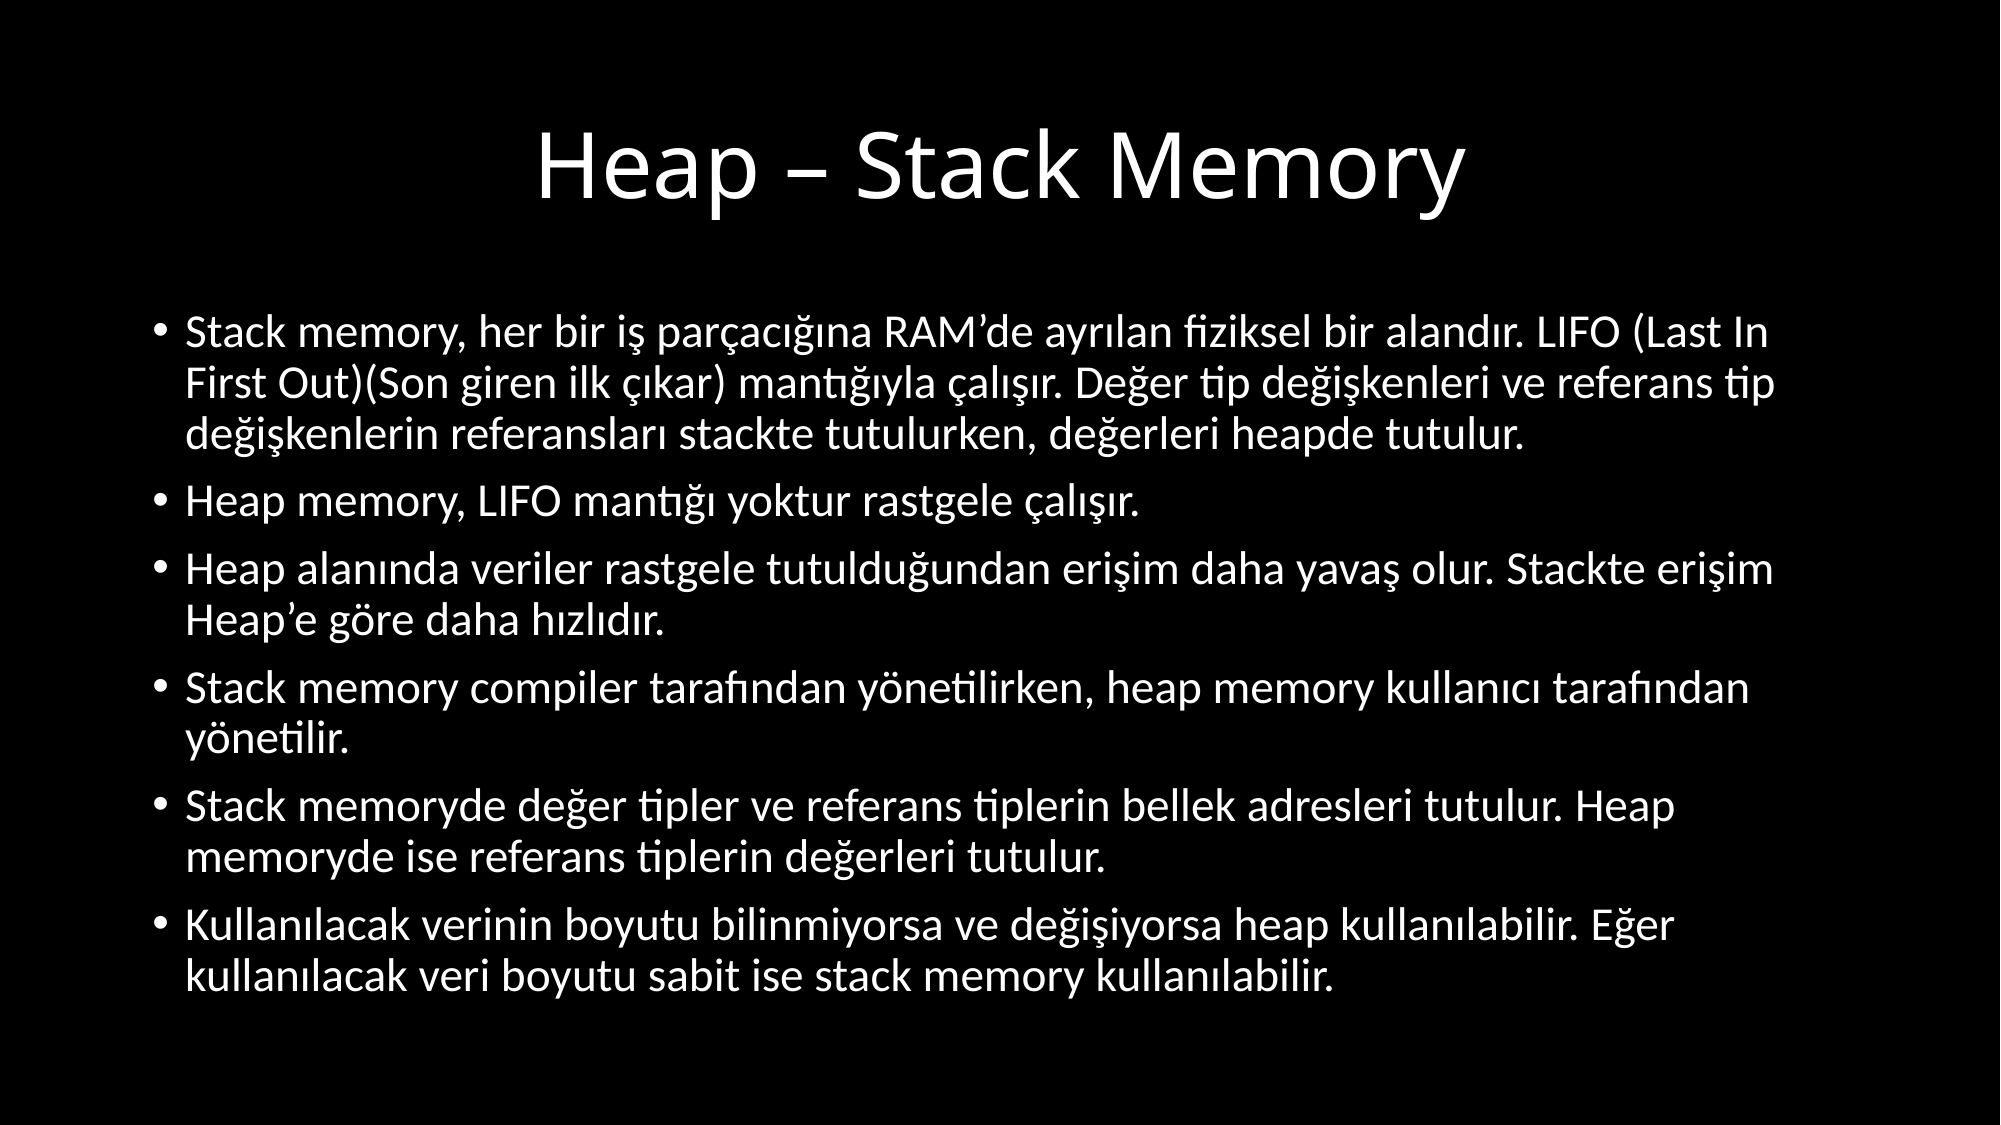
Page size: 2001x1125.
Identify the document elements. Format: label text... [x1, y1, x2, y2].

list Stack memory, her bir iş parçacığına RAM’de ayrılan fiziksel bir alandır. LIFO (Last In First Out)(Son giren ilk çıkar) mantığıyla çalışır. Değer tip değişkenleri ve referans tip değişkenlerin referansları stackte tutulurken, değerleri heapde tutulur. Heap memory, LIFO mantığı yoktur rastgele çalışır. Heap alanında veriler rastgele tutulduğundan erişim daha yavaş olur. Stackte erişim Heap’e göre daha hızlıdır. Stack memory compiler tarafından yönetilirken, heap memory kullanıcı tarafından yönetilir. Stack memoryde değer tipler ve referans tiplerin bellek adresleri tutulur. Heap memoryde ise referans tiplerin değerleri tutulur. Kullanılacak verinin boyutu bilinmiyorsa ve değişiyorsa heap kullanılabilir. Eğer kullanılacak veri boyutu sabit ise stack memory kullanılabilir. [137, 299, 1863, 1014]
title Heap – Stack Memory [137, 59, 1863, 278]
